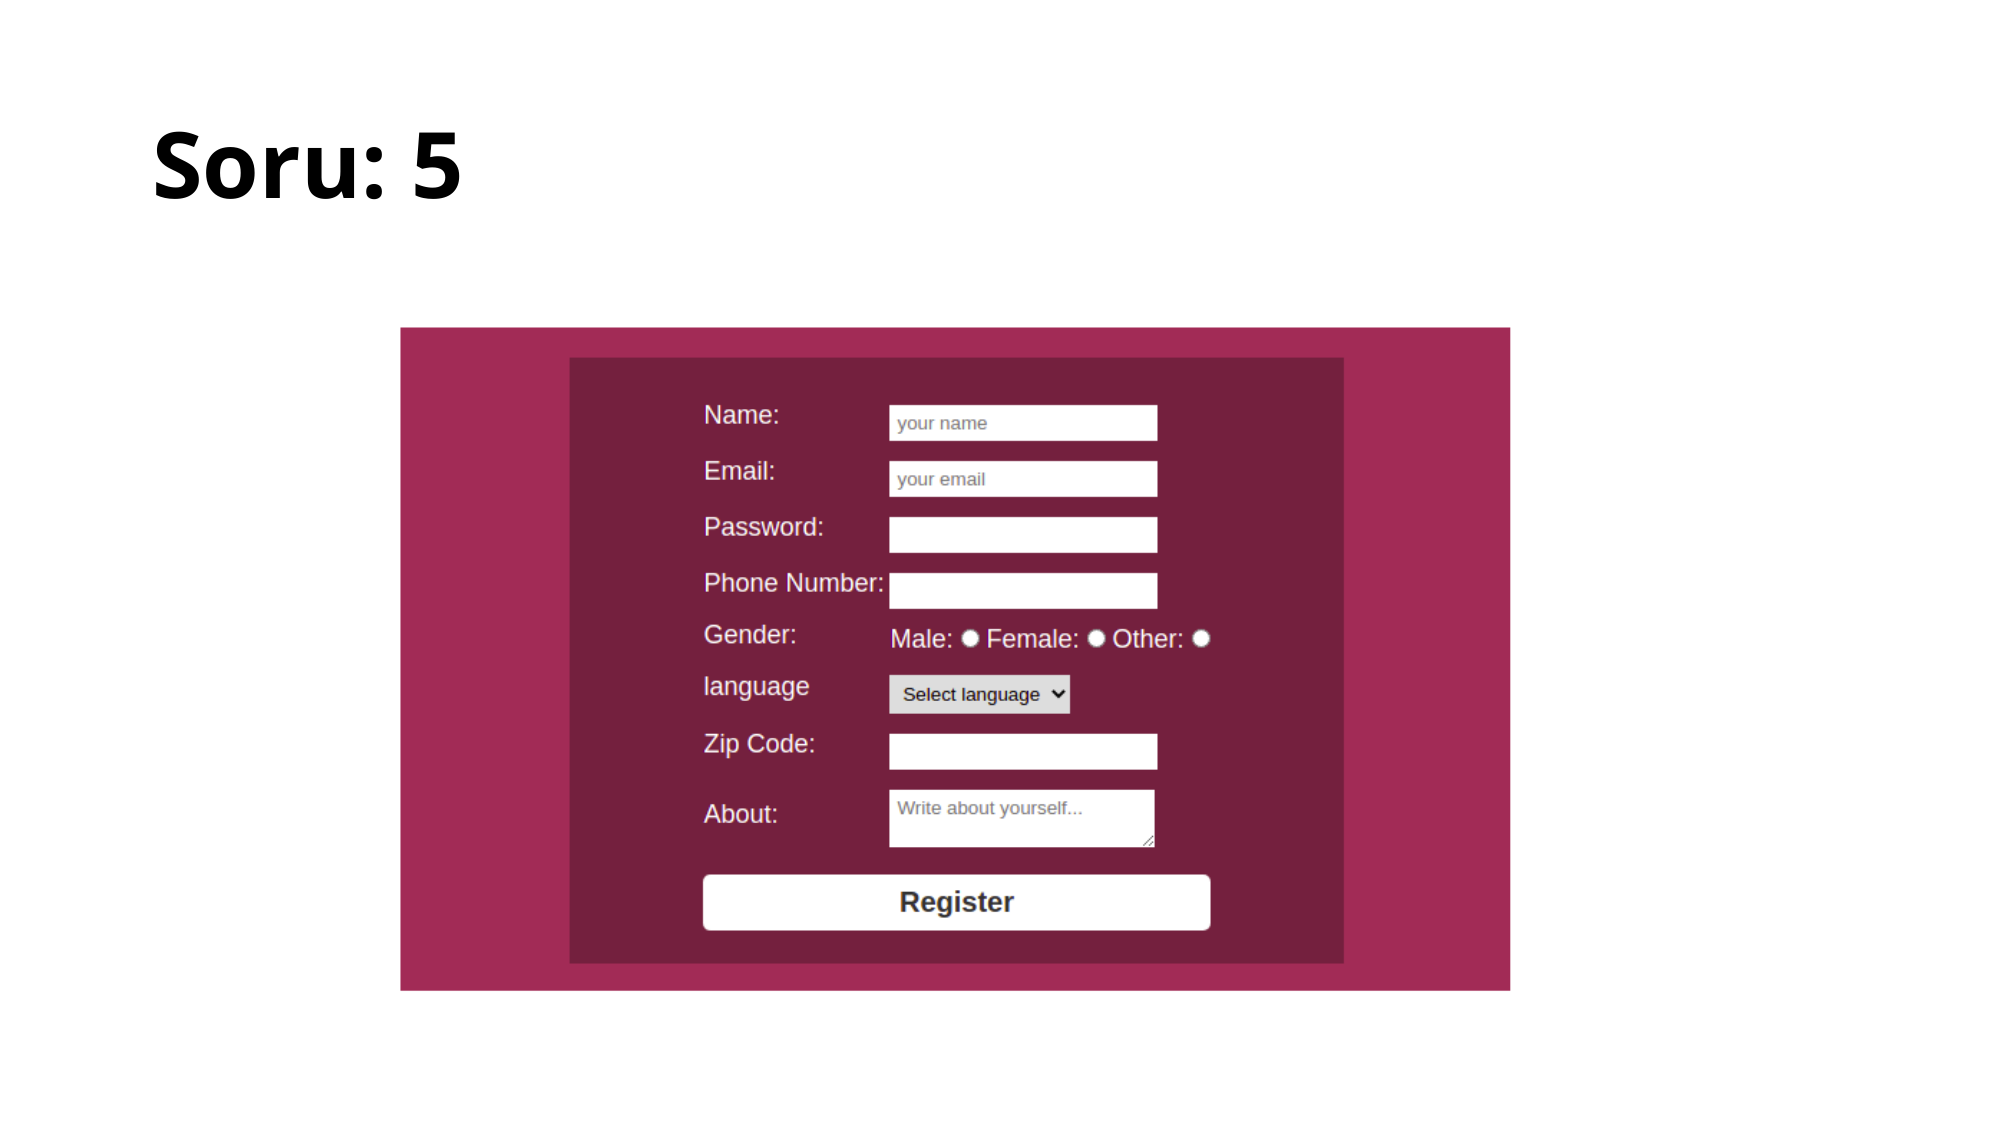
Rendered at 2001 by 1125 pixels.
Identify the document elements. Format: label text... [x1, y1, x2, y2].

title Soru: 5 [137, 59, 1863, 278]
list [372, 299, 1628, 1014]
